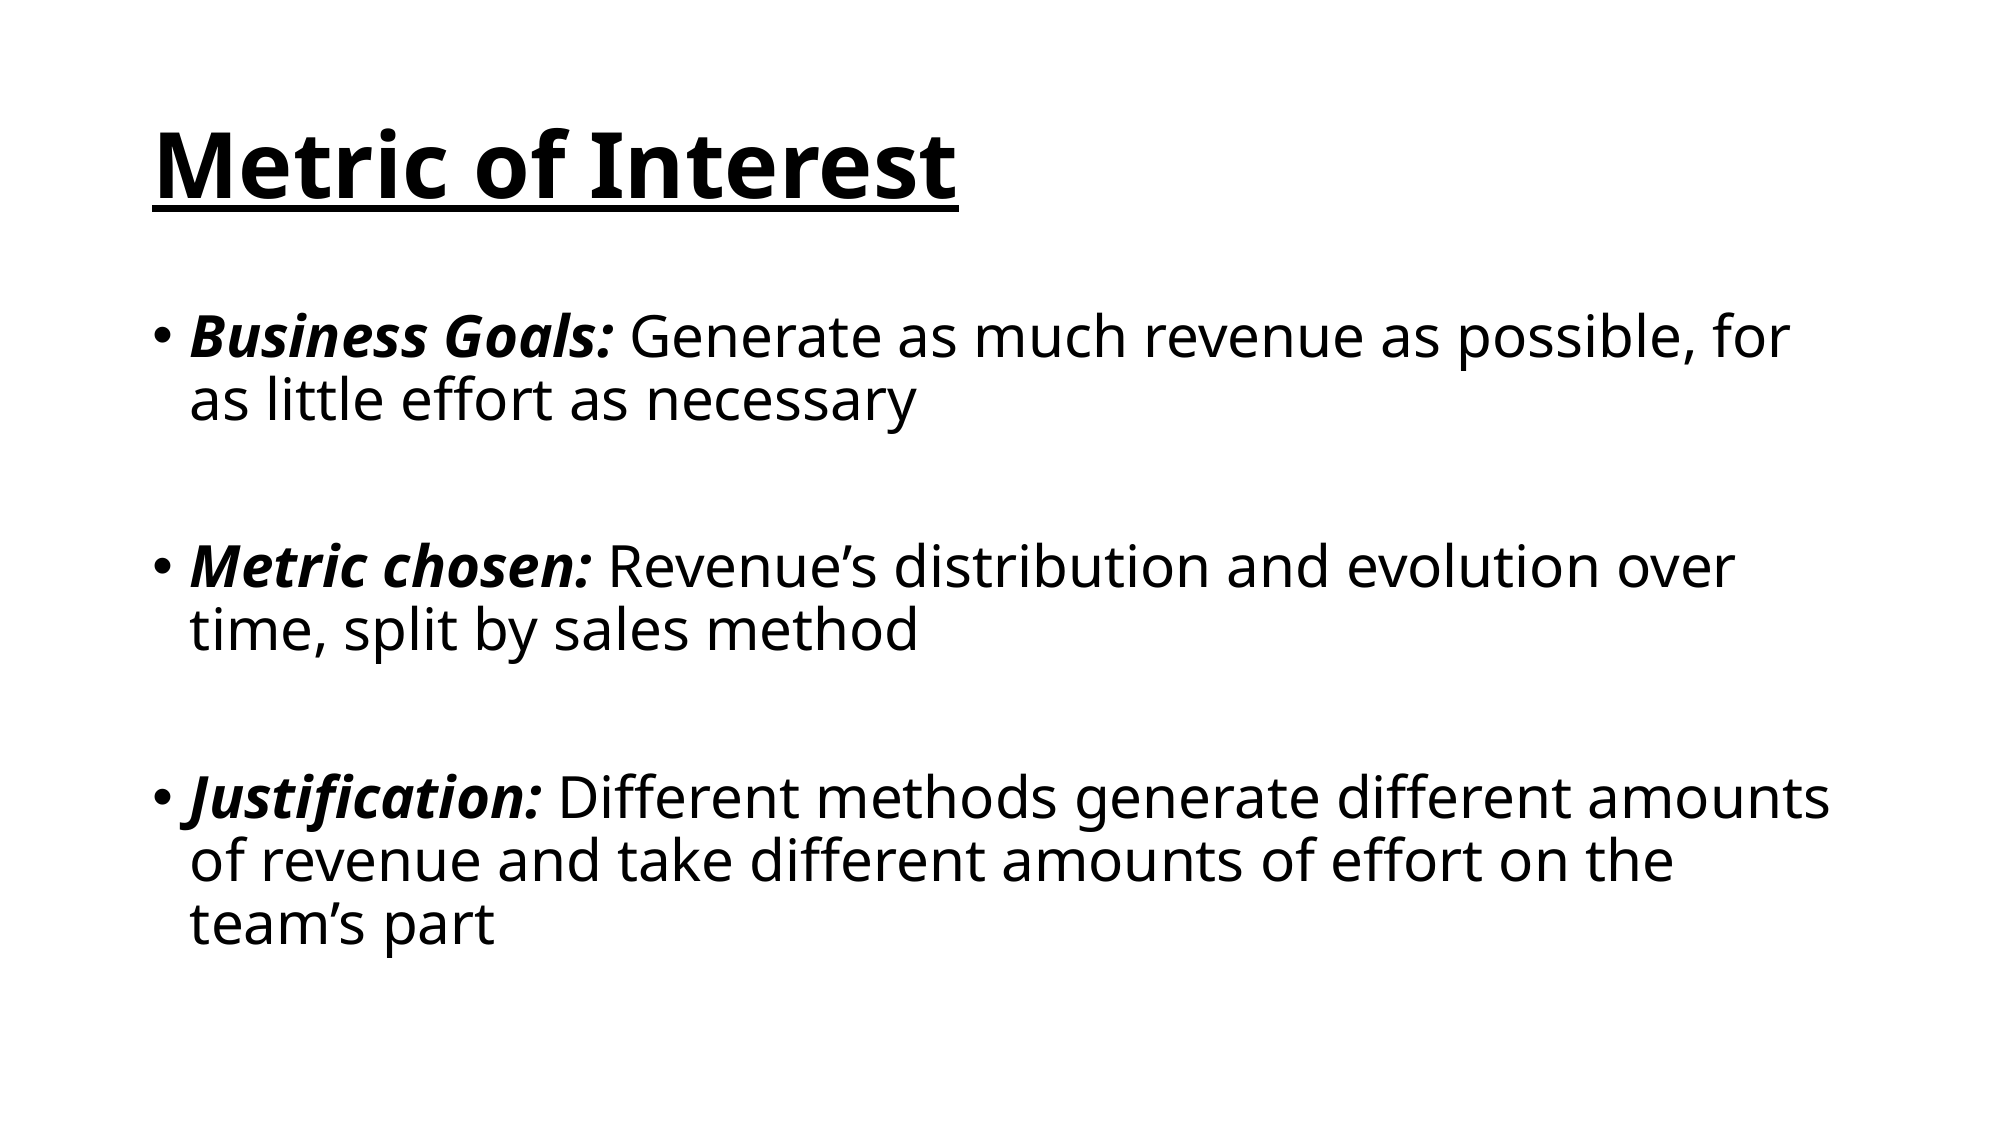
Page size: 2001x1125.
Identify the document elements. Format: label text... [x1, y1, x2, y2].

list Business Goals: Generate as much revenue as possible, for as little effort as necessary Metric chosen: Revenue’s distribution and evolution over time, split by sales method Justification: Different methods generate different amounts of revenue and take different amounts of effort on the team’s part [137, 299, 1863, 1014]
title Metric of Interest [137, 59, 1863, 278]
